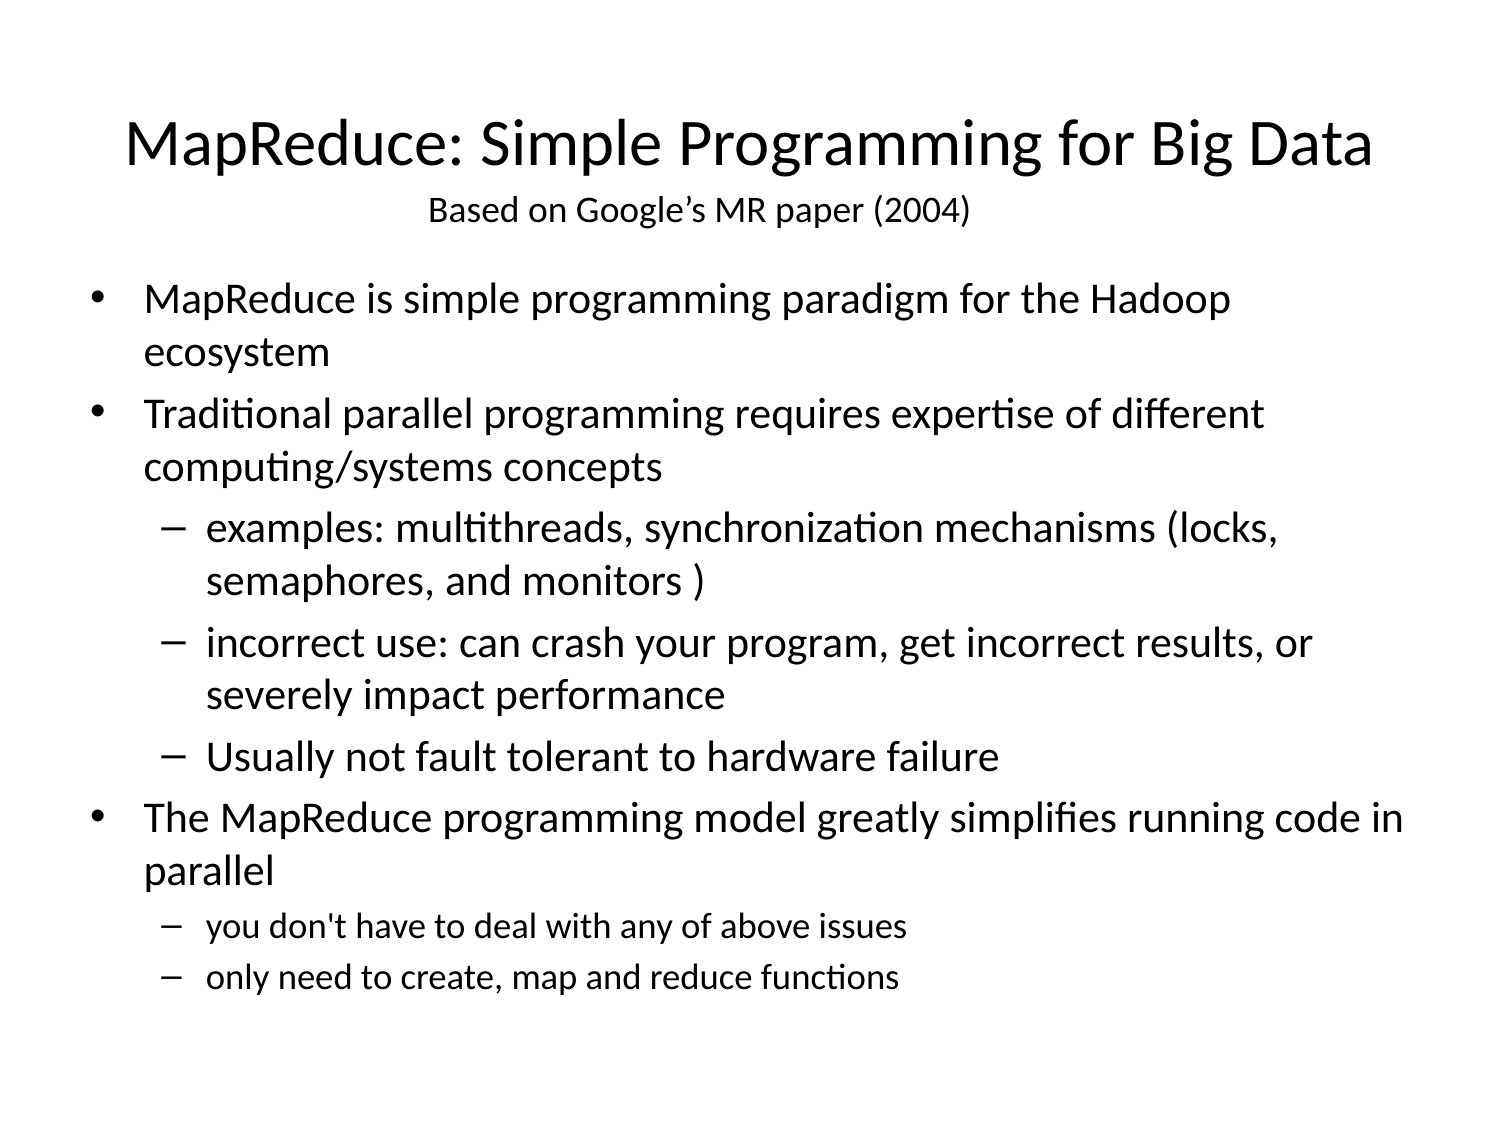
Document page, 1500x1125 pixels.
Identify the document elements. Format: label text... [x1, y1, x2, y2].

list MapReduce is simple programming paradigm for the Hadoop ecosystem Traditional parallel programming requires expertise of different computing/systems concepts examples: multithreads, synchronization mechanisms (locks, semaphores, and monitors ) incorrect use: can crash your program, get incorrect results, or severely impact performance Usually not fault tolerant to hardware failure The MapReduce programming model greatly simplifies running code in parallel you don't have to deal with any of above issues only need to create, map and reduce functions [75, 262, 1425, 1005]
title MapReduce: Simple Programming for Big Data [75, 45, 1425, 233]
text_box Based on Google’s MR paper (2004) [413, 178, 1302, 238]
